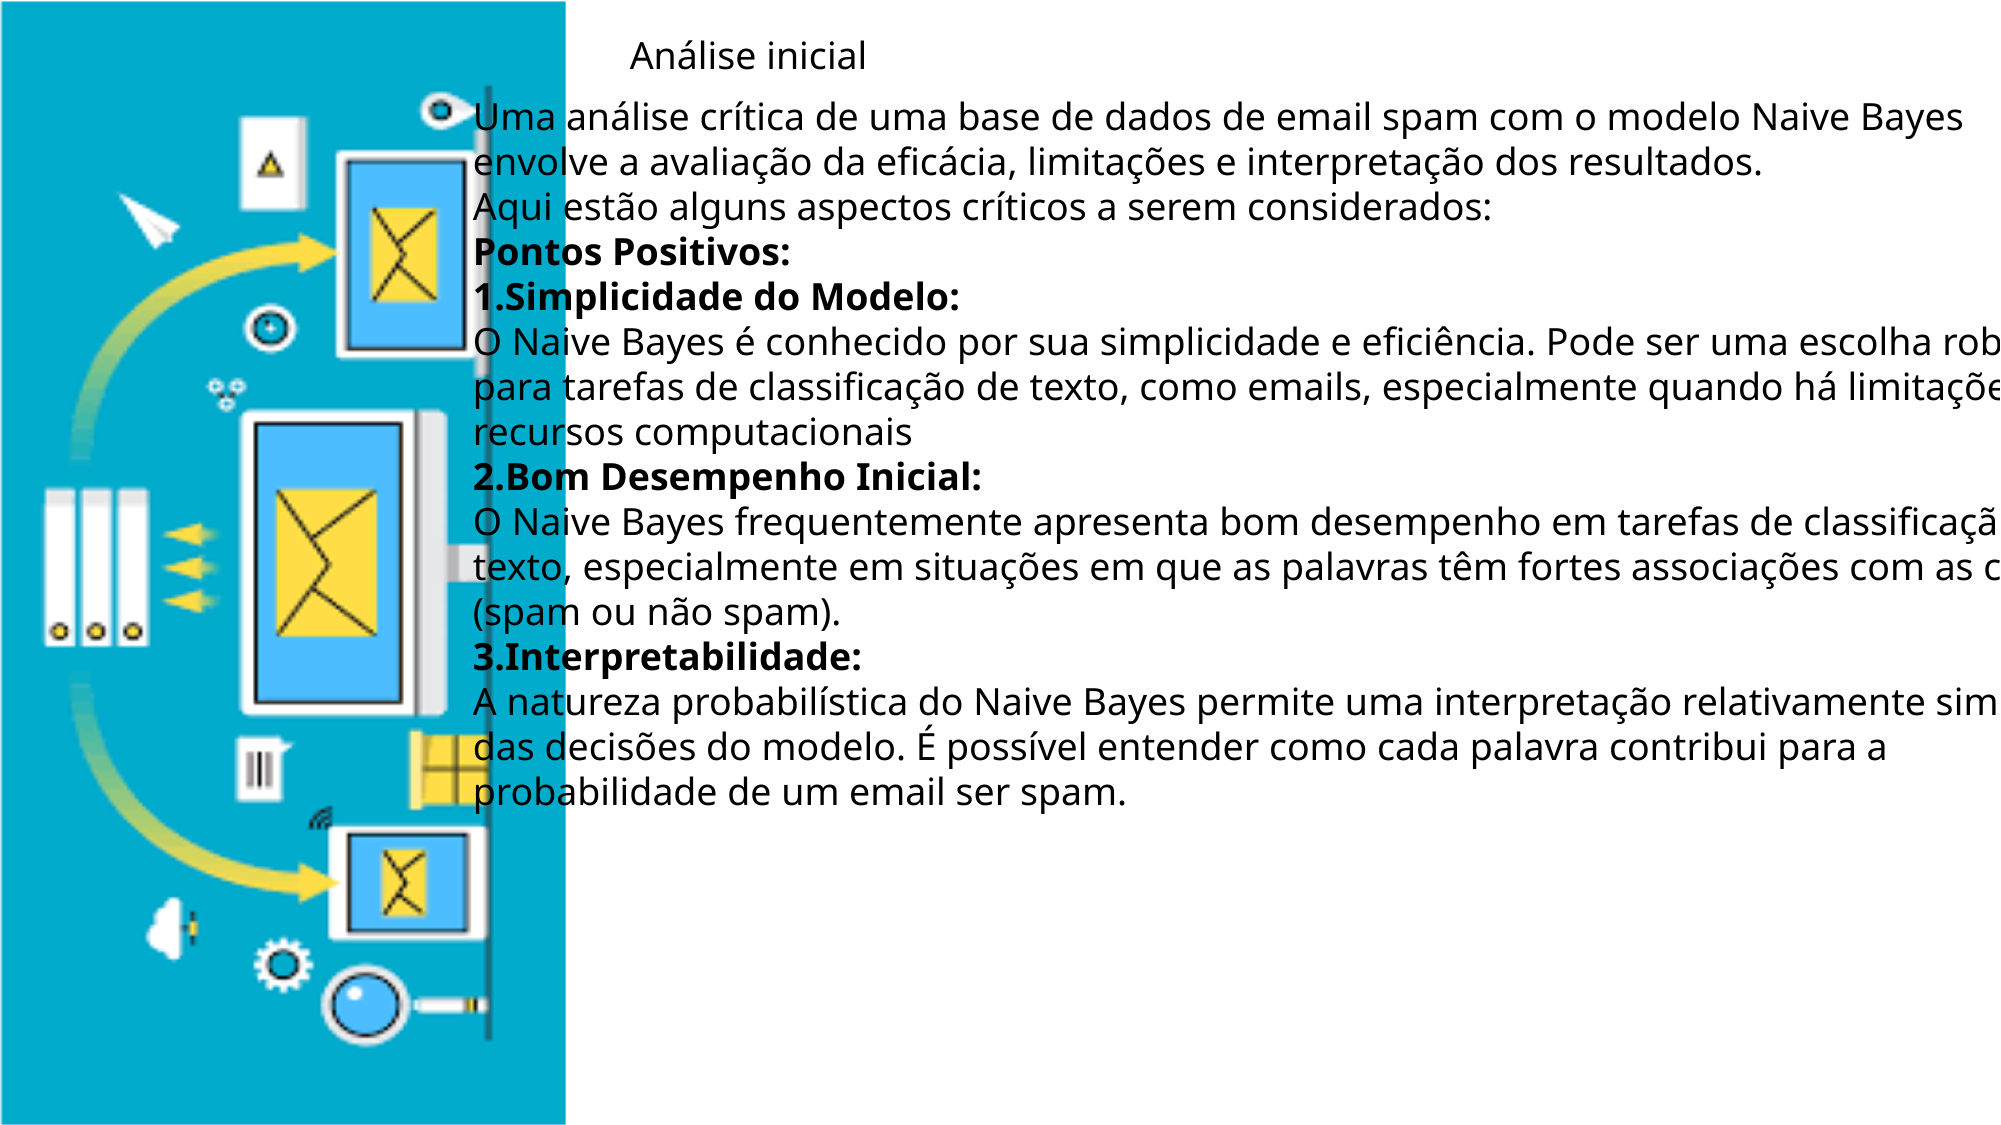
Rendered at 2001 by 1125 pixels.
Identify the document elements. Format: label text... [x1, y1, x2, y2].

picture [0, 2, 845, 1124]
text_box Análise inicial [615, 24, 883, 85]
text_box Uma análise crítica de uma base de dados de email spam com o modelo Naive Bayes envolve a avaliação da eficácia, limitações e interpretação dos resultados. Aqui estão alguns aspectos críticos a serem considerados: Pontos Positivos: Simplicidade do Modelo: O Naive Bayes é conhecido por sua simplicidade e eficiência. Pode ser uma escolha robusta para tarefas de classificação de texto, como emails, especialmente quando há limitações de recursos computacionais 2.Bom Desempenho Inicial: O Naive Bayes frequentemente apresenta bom desempenho em tarefas de classificação de texto, especialmente em situações em que as palavras têm fortes associações com as classes (spam ou não spam). 3.Interpretabilidade: A natureza probabilística do Naive Bayes permite uma interpretação relativamente simples das decisões do modelo. É possível entender como cada palavra contribui para a probabilidade de um email ser spam. [458, 85, 2000, 911]
